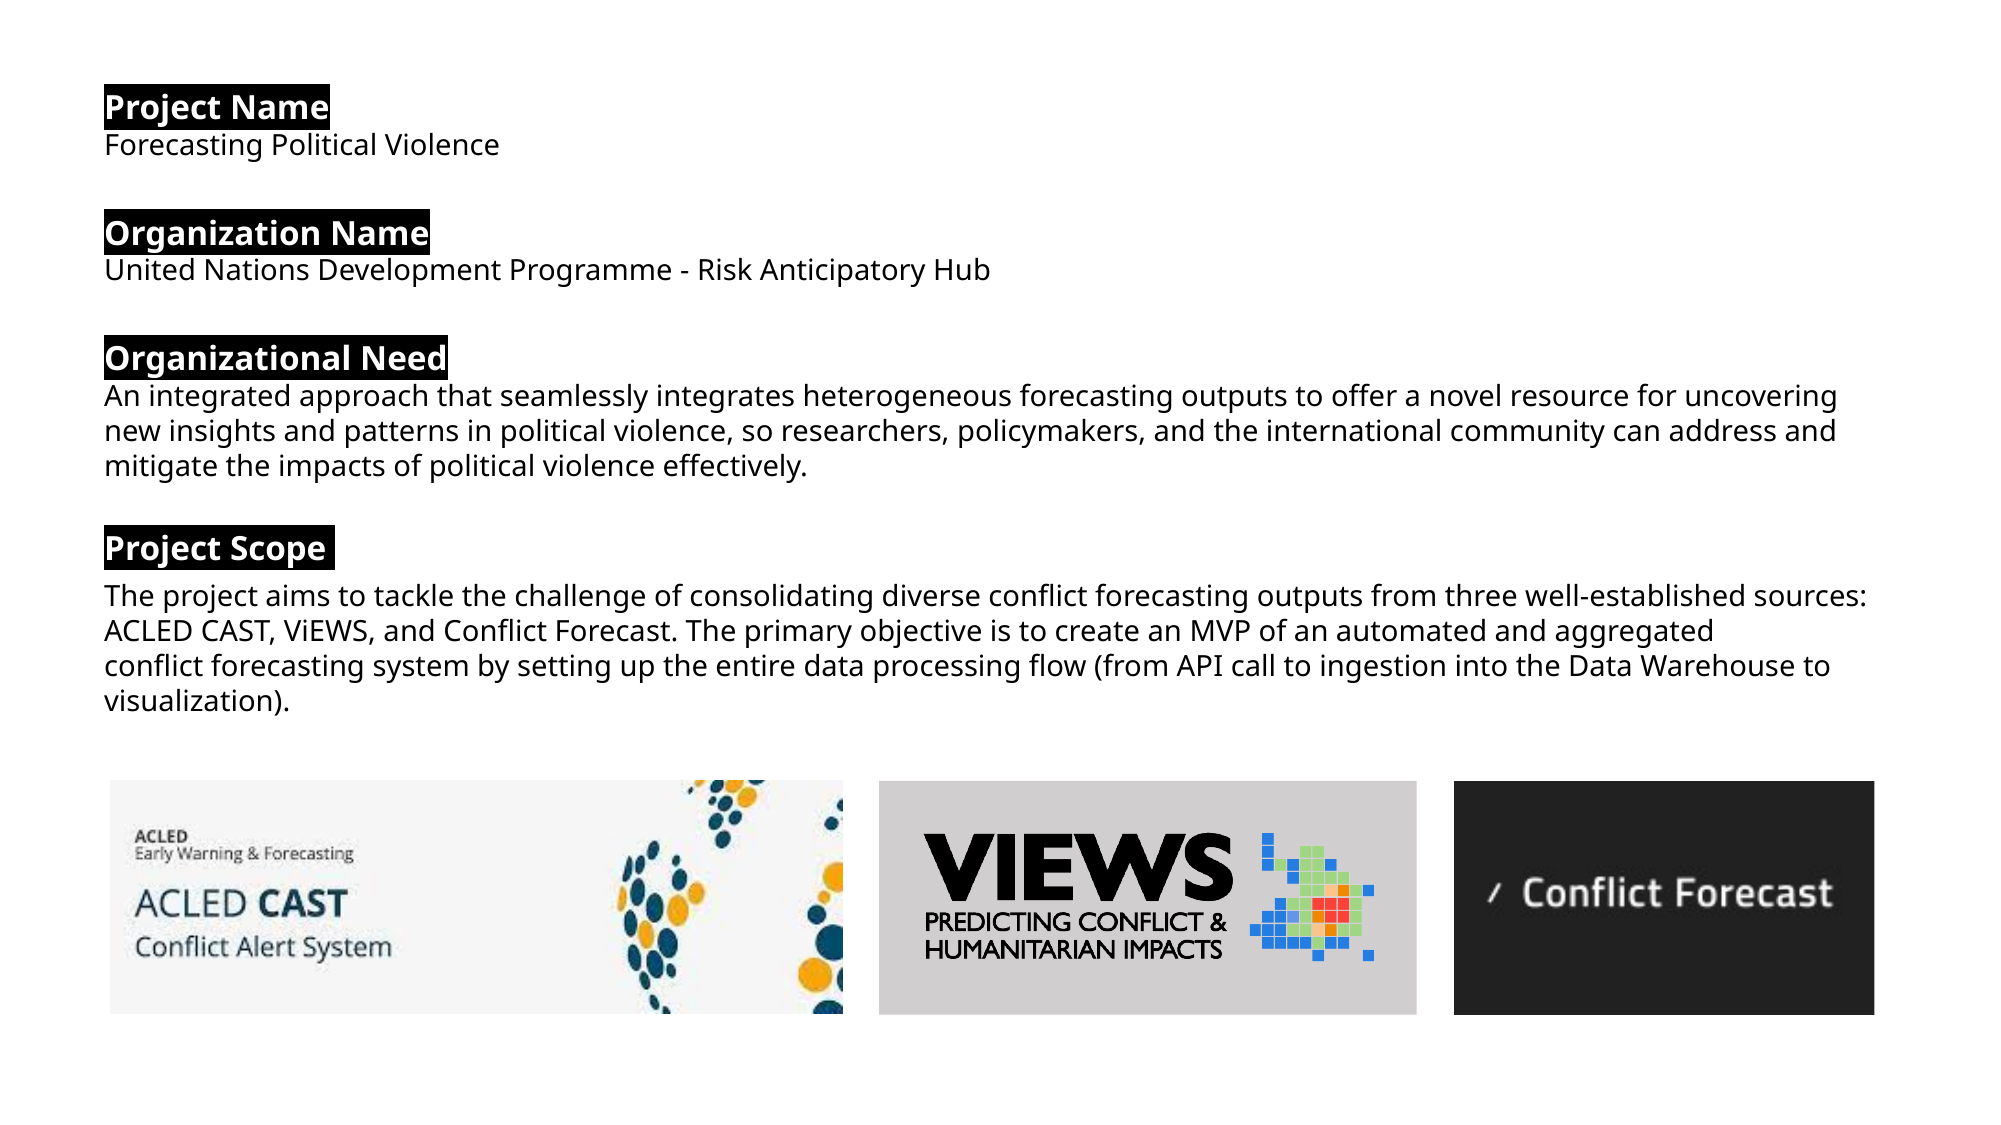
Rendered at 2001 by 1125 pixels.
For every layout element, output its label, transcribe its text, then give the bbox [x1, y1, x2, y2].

picture [110, 780, 843, 1014]
picture [923, 832, 1374, 965]
text_box [878, 780, 1418, 1016]
text_box Project Name Forecasting Political Violence Organization Name United Nations Development Programme - Risk Anticipatory Hub Organizational Need An integrated approach that seamlessly integrates heterogeneous forecasting outputs to offer a novel resource for uncovering new insights and patterns in political violence, so researchers, policymakers, and the international community can address and mitigate the impacts of political violence effectively. Project Scope The project aims to tackle the challenge of consolidating diverse conflict forecasting outputs from three well-established sources: ACLED CAST, ViEWS, and Conflict Forecast. The primary objective is to create an MVP of an automated and aggregated conflict forecasting system by setting up the entire data processing flow (from API call to ingestion into the Data Warehouse to visualization). [89, 79, 1899, 760]
picture [1453, 780, 1875, 1015]
